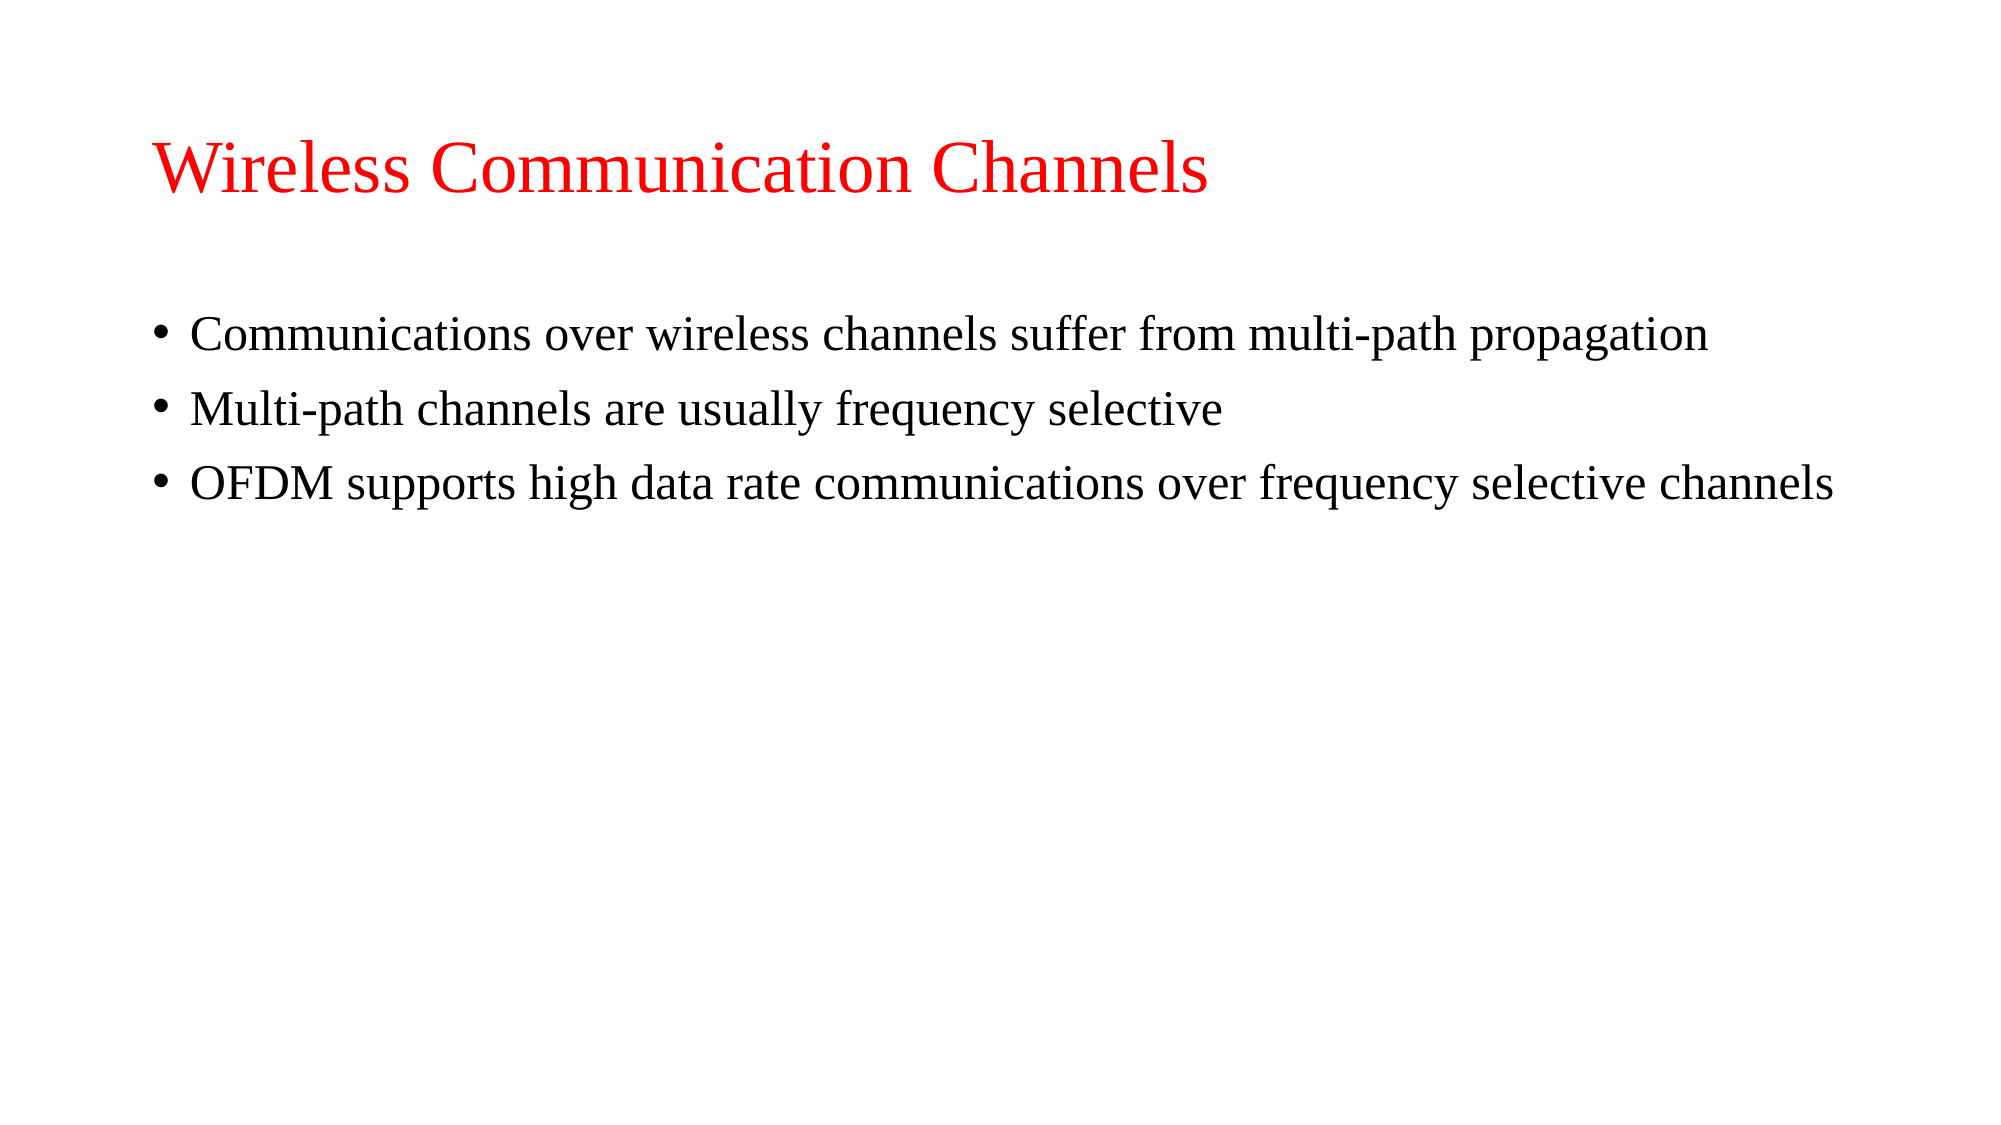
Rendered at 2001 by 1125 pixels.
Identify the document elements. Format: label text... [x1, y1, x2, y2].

list Communications over wireless channels suffer from multi-path propagation Multi-path channels are usually frequency selective OFDM supports high data rate communications over frequency selective channels [137, 299, 1863, 1014]
title Wireless Communication Channels [137, 59, 1863, 278]
